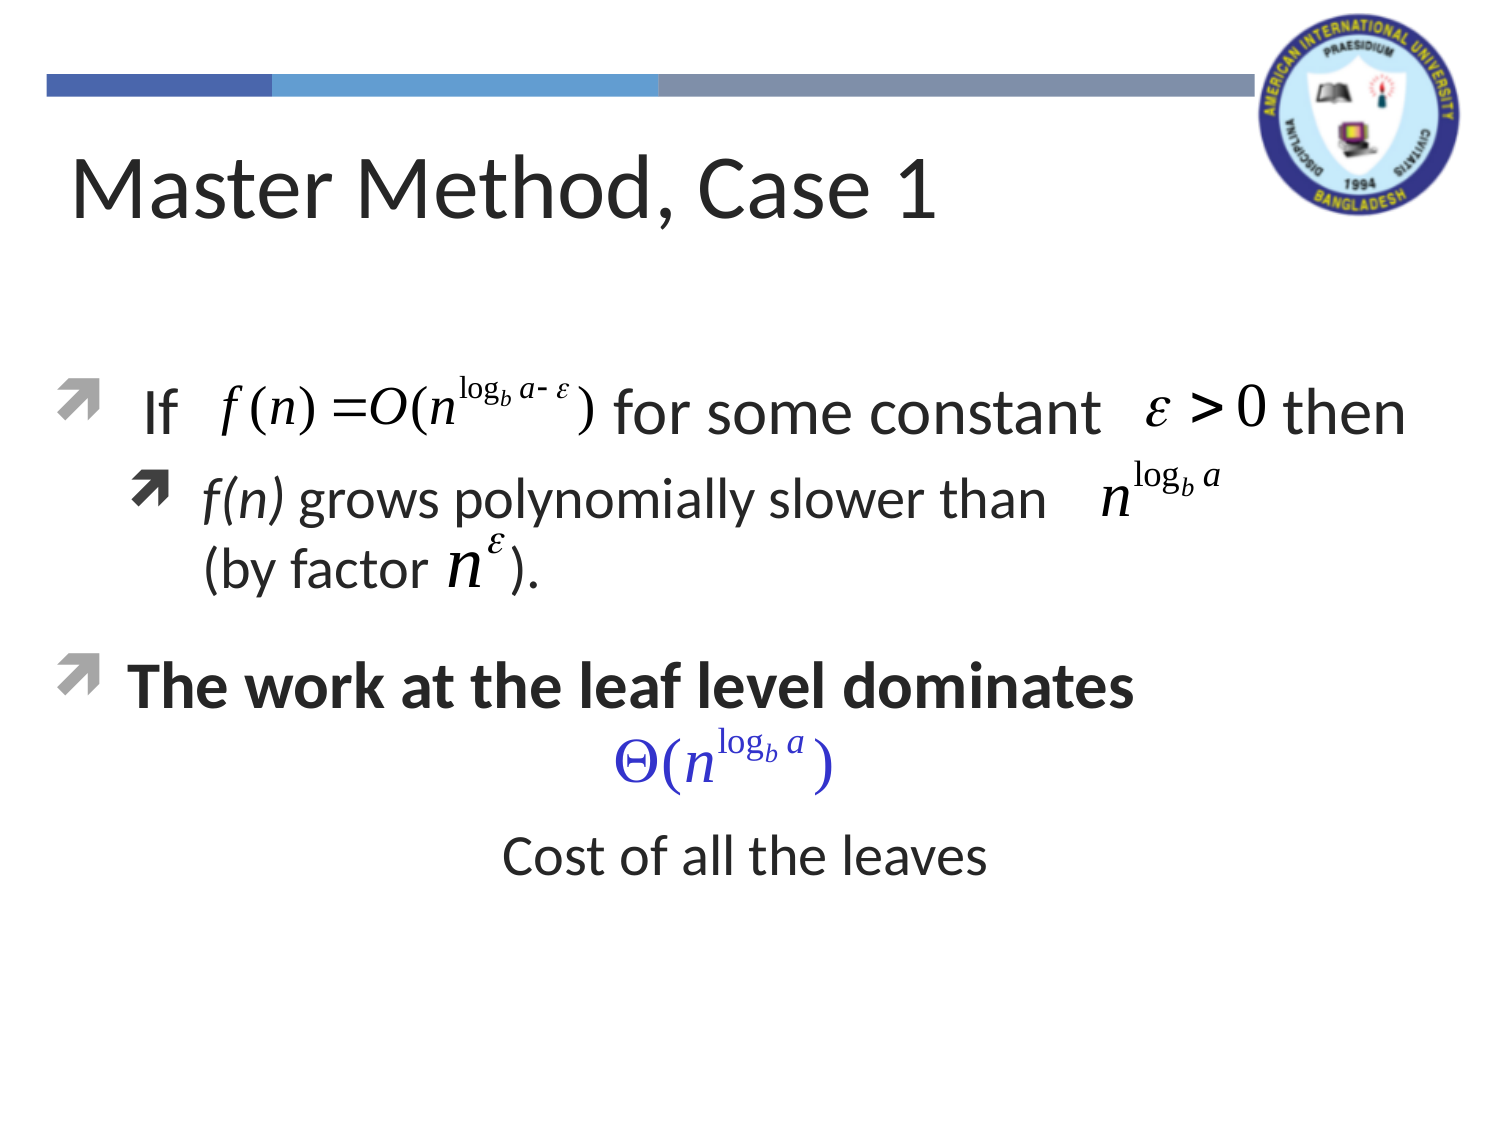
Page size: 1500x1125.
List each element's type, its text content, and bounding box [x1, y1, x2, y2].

text_box If for some constant then f(n) grows polynomially slower than (by factor ). The work at the leaf level dominates Cost of all the leaves [37, 360, 1500, 1125]
text_box Master Method, Case 1 [55, 119, 1254, 271]
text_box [1135, 372, 1276, 441]
picture [1254, 9, 1465, 221]
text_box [203, 364, 606, 449]
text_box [604, 713, 844, 810]
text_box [1091, 447, 1233, 531]
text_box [436, 507, 523, 604]
